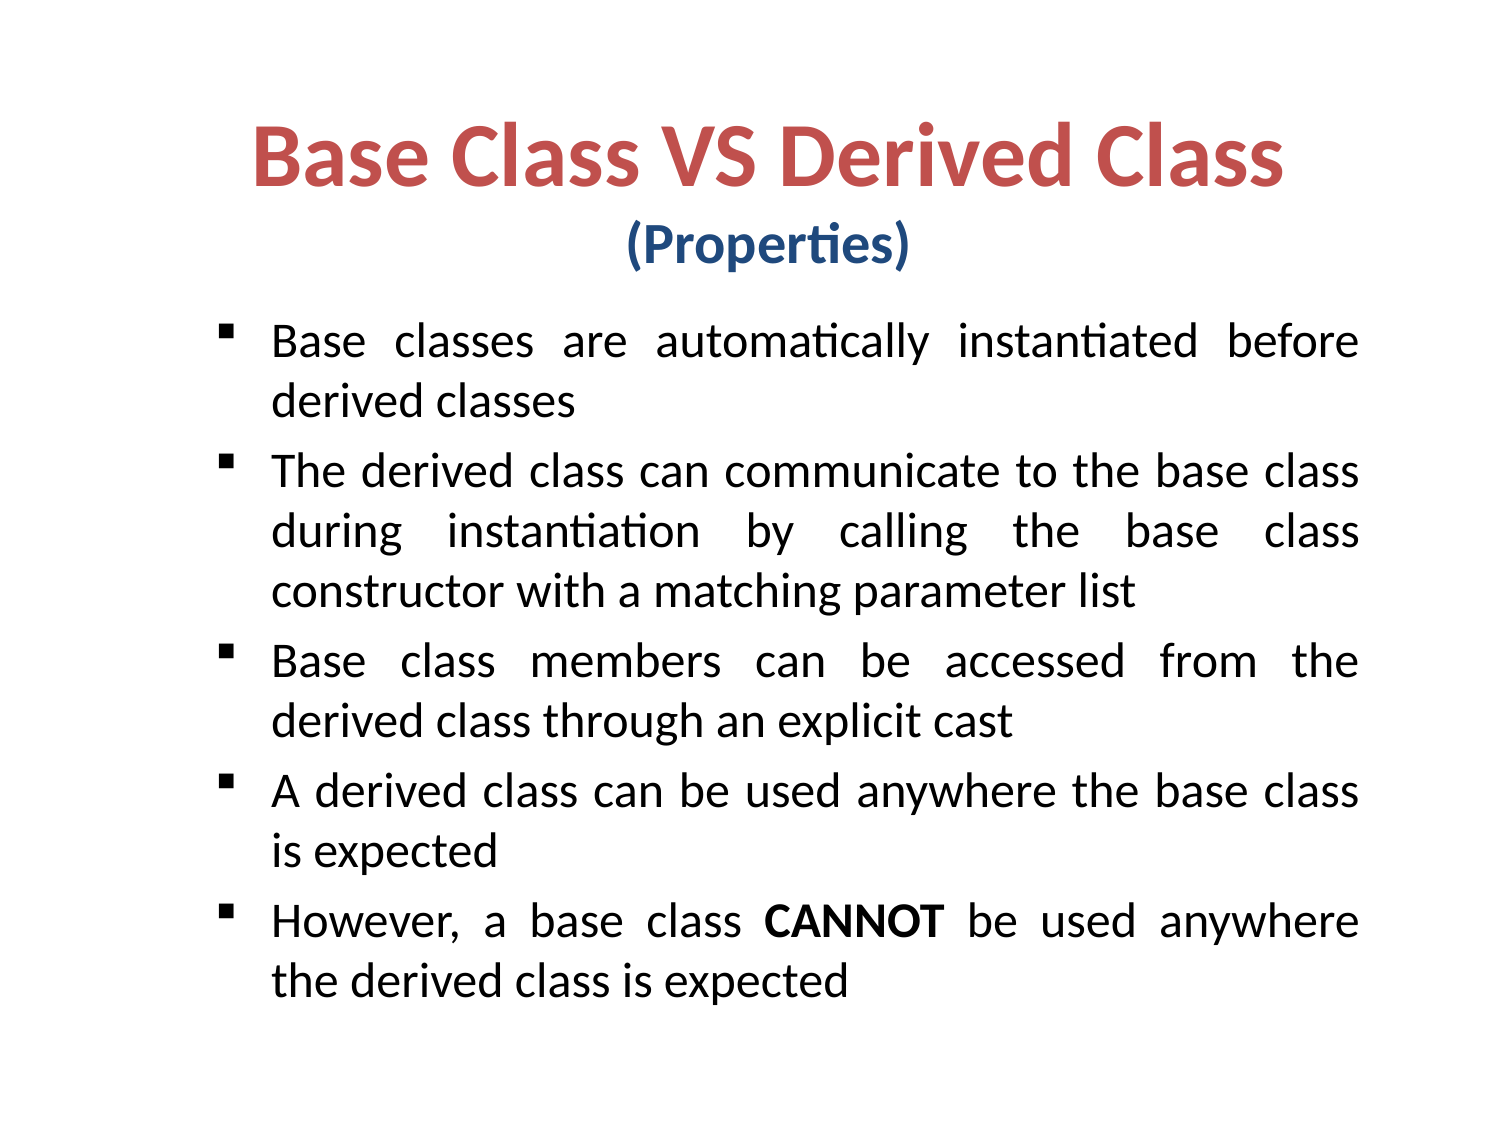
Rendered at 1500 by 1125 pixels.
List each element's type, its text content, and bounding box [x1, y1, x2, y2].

text_box Base Class VS Derived Class (Properties) [187, 87, 1350, 238]
text_box Base classes are automatically instantiated before derived classes The derived class can communicate to the base class during instantiation by calling the base class constructor with a matching parameter list Base class members can be accessed from the derived class through an explicit cast A derived class can be used anywhere the base class is expected However, a base class CANNOT be used anywhere the derived class is expected [200, 299, 1375, 1015]
